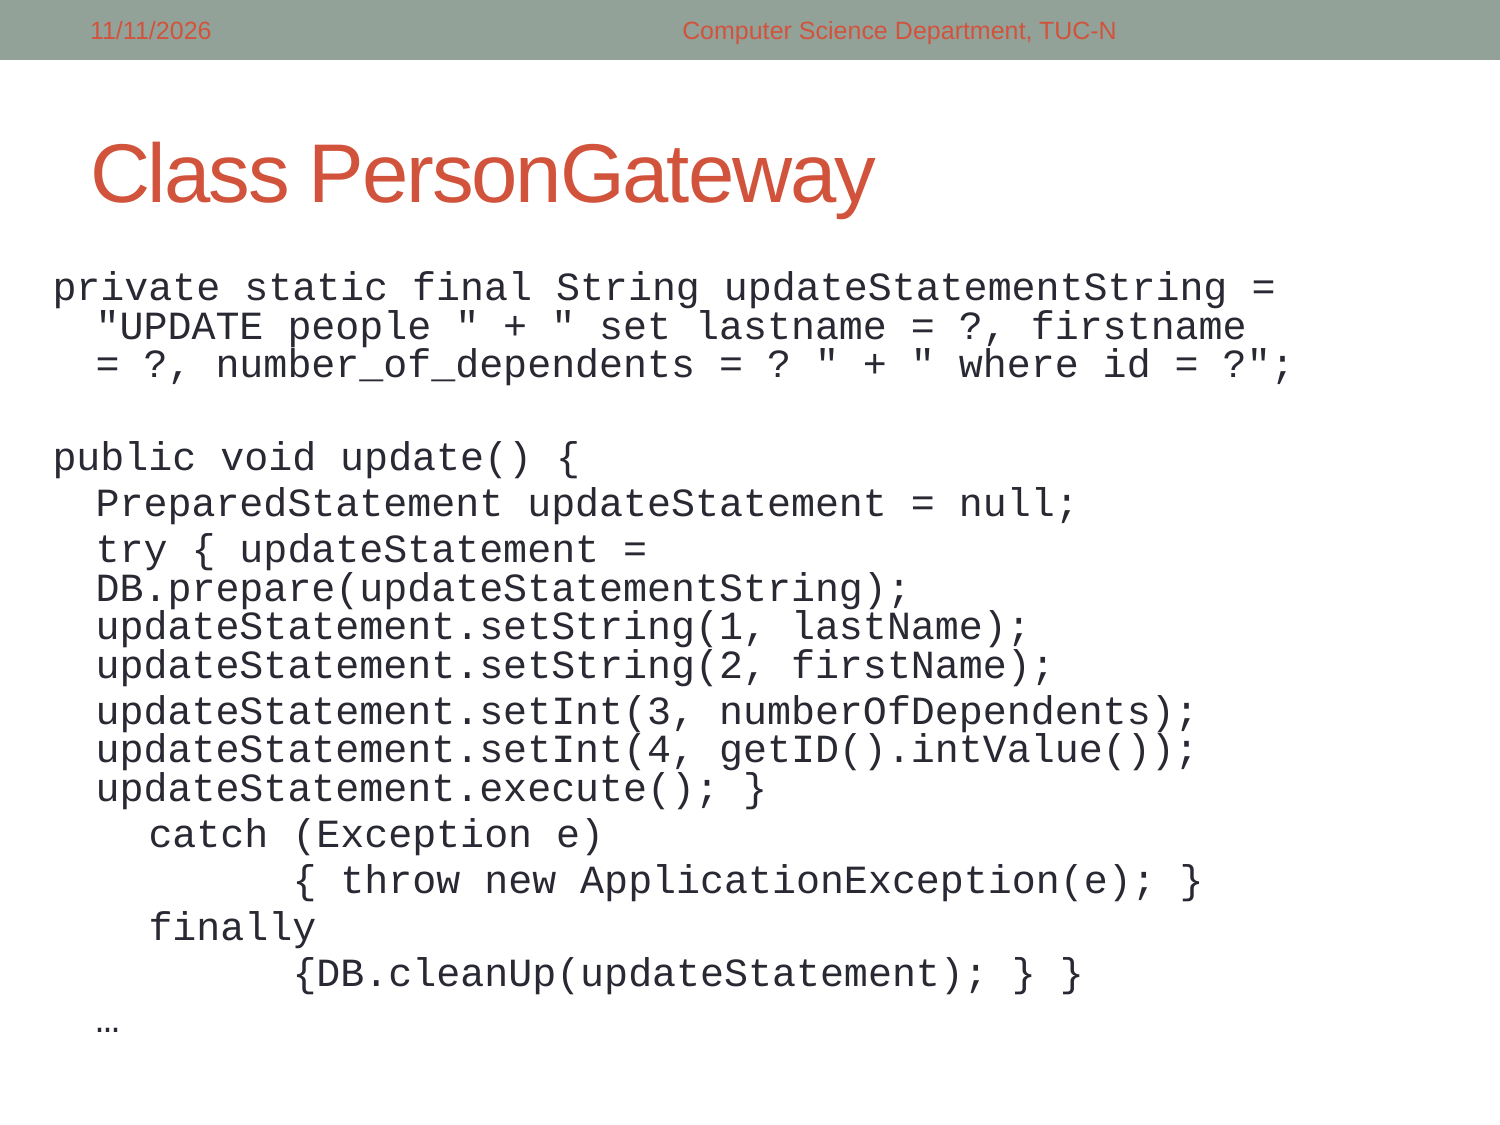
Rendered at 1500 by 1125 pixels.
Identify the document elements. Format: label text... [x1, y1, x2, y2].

list private static final String updateStatementString = "UPDATE people " + " set lastname = ?, firstname = ?, number_of_dependents = ? " + " where id = ?"; public void update() { PreparedStatement updateStatement = null; try { updateStatement = DB.prepare(updateStatementString); updateStatement.setString(1, lastName); updateStatement.setString(2, firstName); updateStatement.setInt(3, numberOfDependents); updateStatement.setInt(4, getID().intValue()); updateStatement.execute(); } catch (Exception e) { throw new ApplicationException(e); } finally {DB.cleanUp(updateStatement); } } … [37, 262, 1363, 1062]
title Class PersonGateway [75, 87, 1425, 250]
footer Computer Science Department, TUC-N [562, 3, 1238, 57]
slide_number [75, 3, 550, 57]
